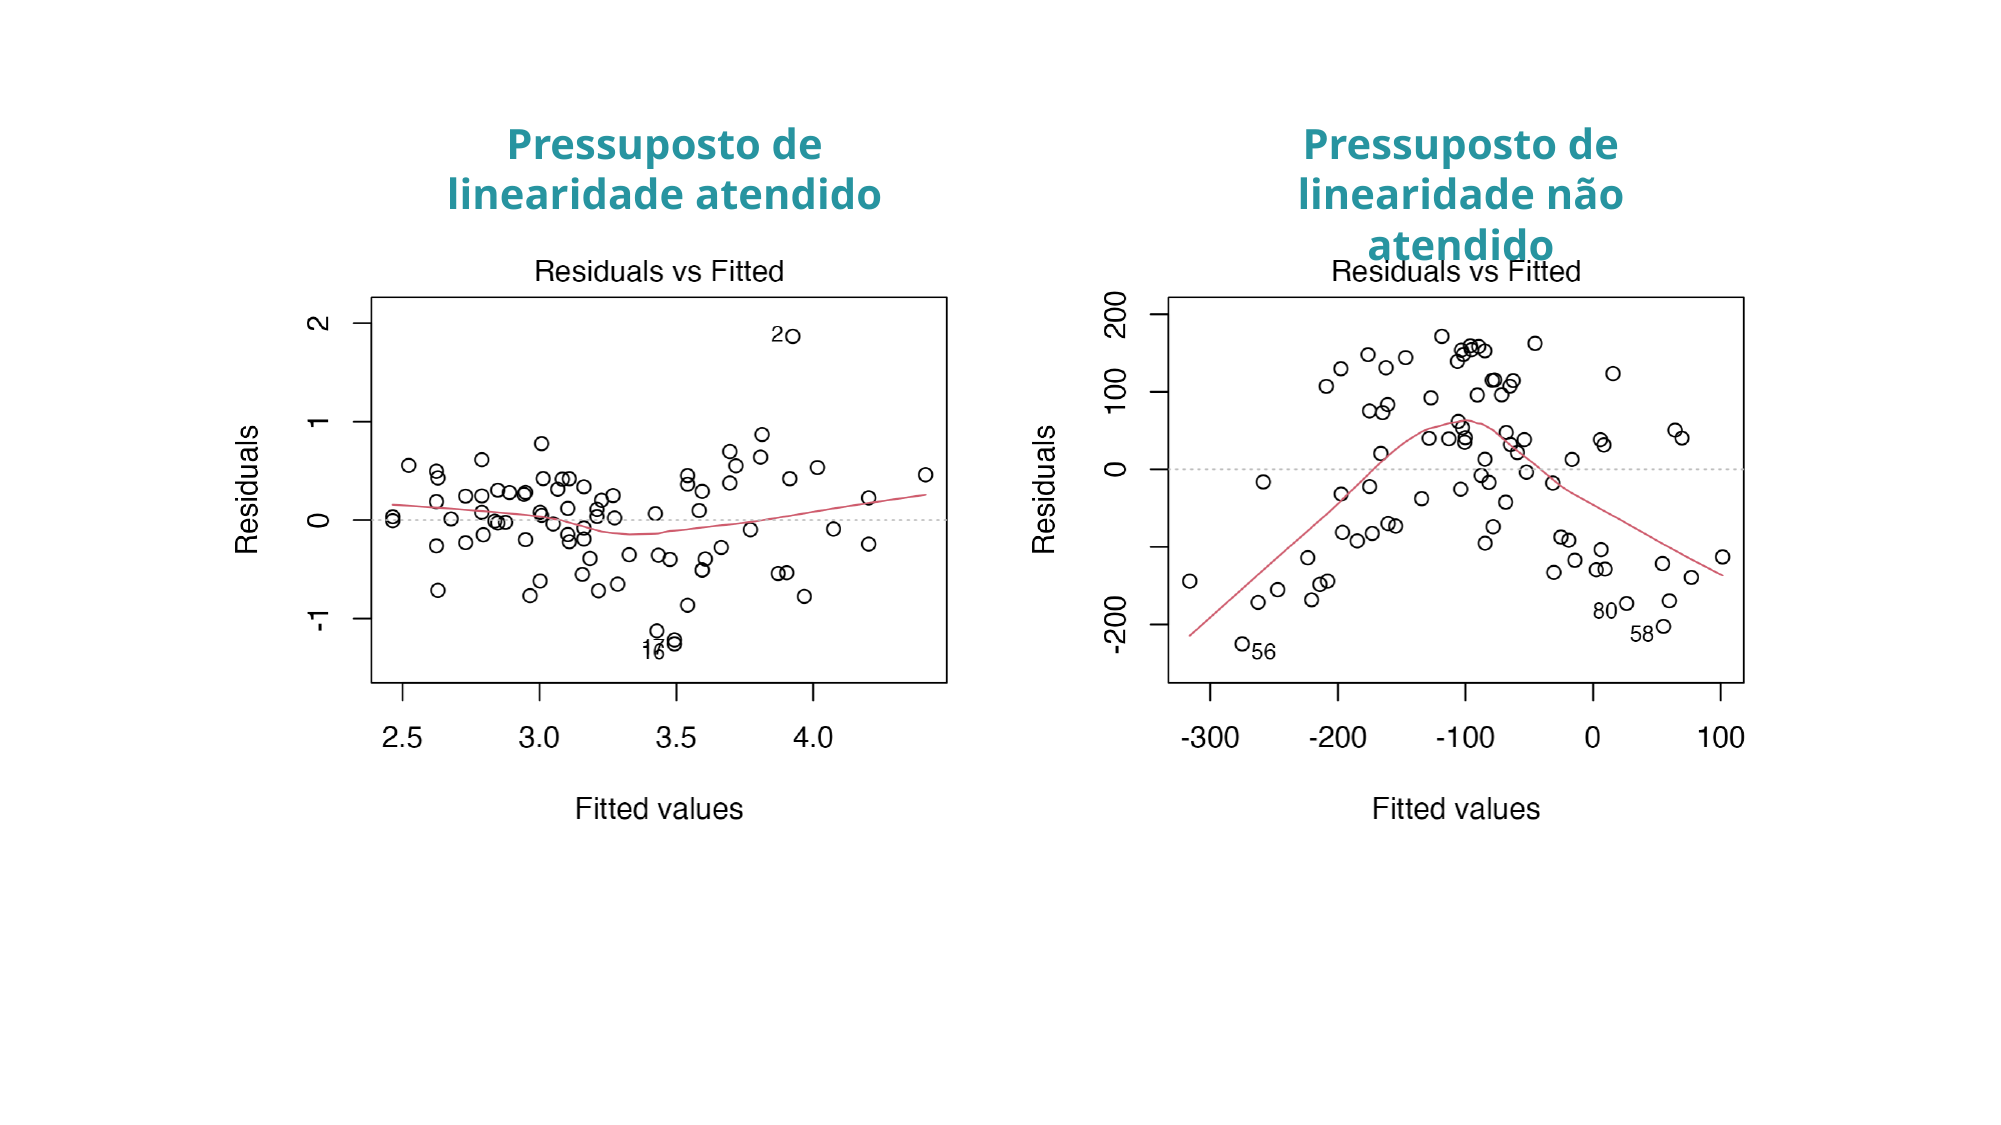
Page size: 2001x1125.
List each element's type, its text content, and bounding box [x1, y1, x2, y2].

text_box Pressuposto de linearidade não atendido [1192, 110, 1730, 185]
text_box Pressuposto de linearidade atendido [410, 110, 919, 185]
text_box [207, 88, 1782, 856]
picture [232, 185, 1768, 851]
